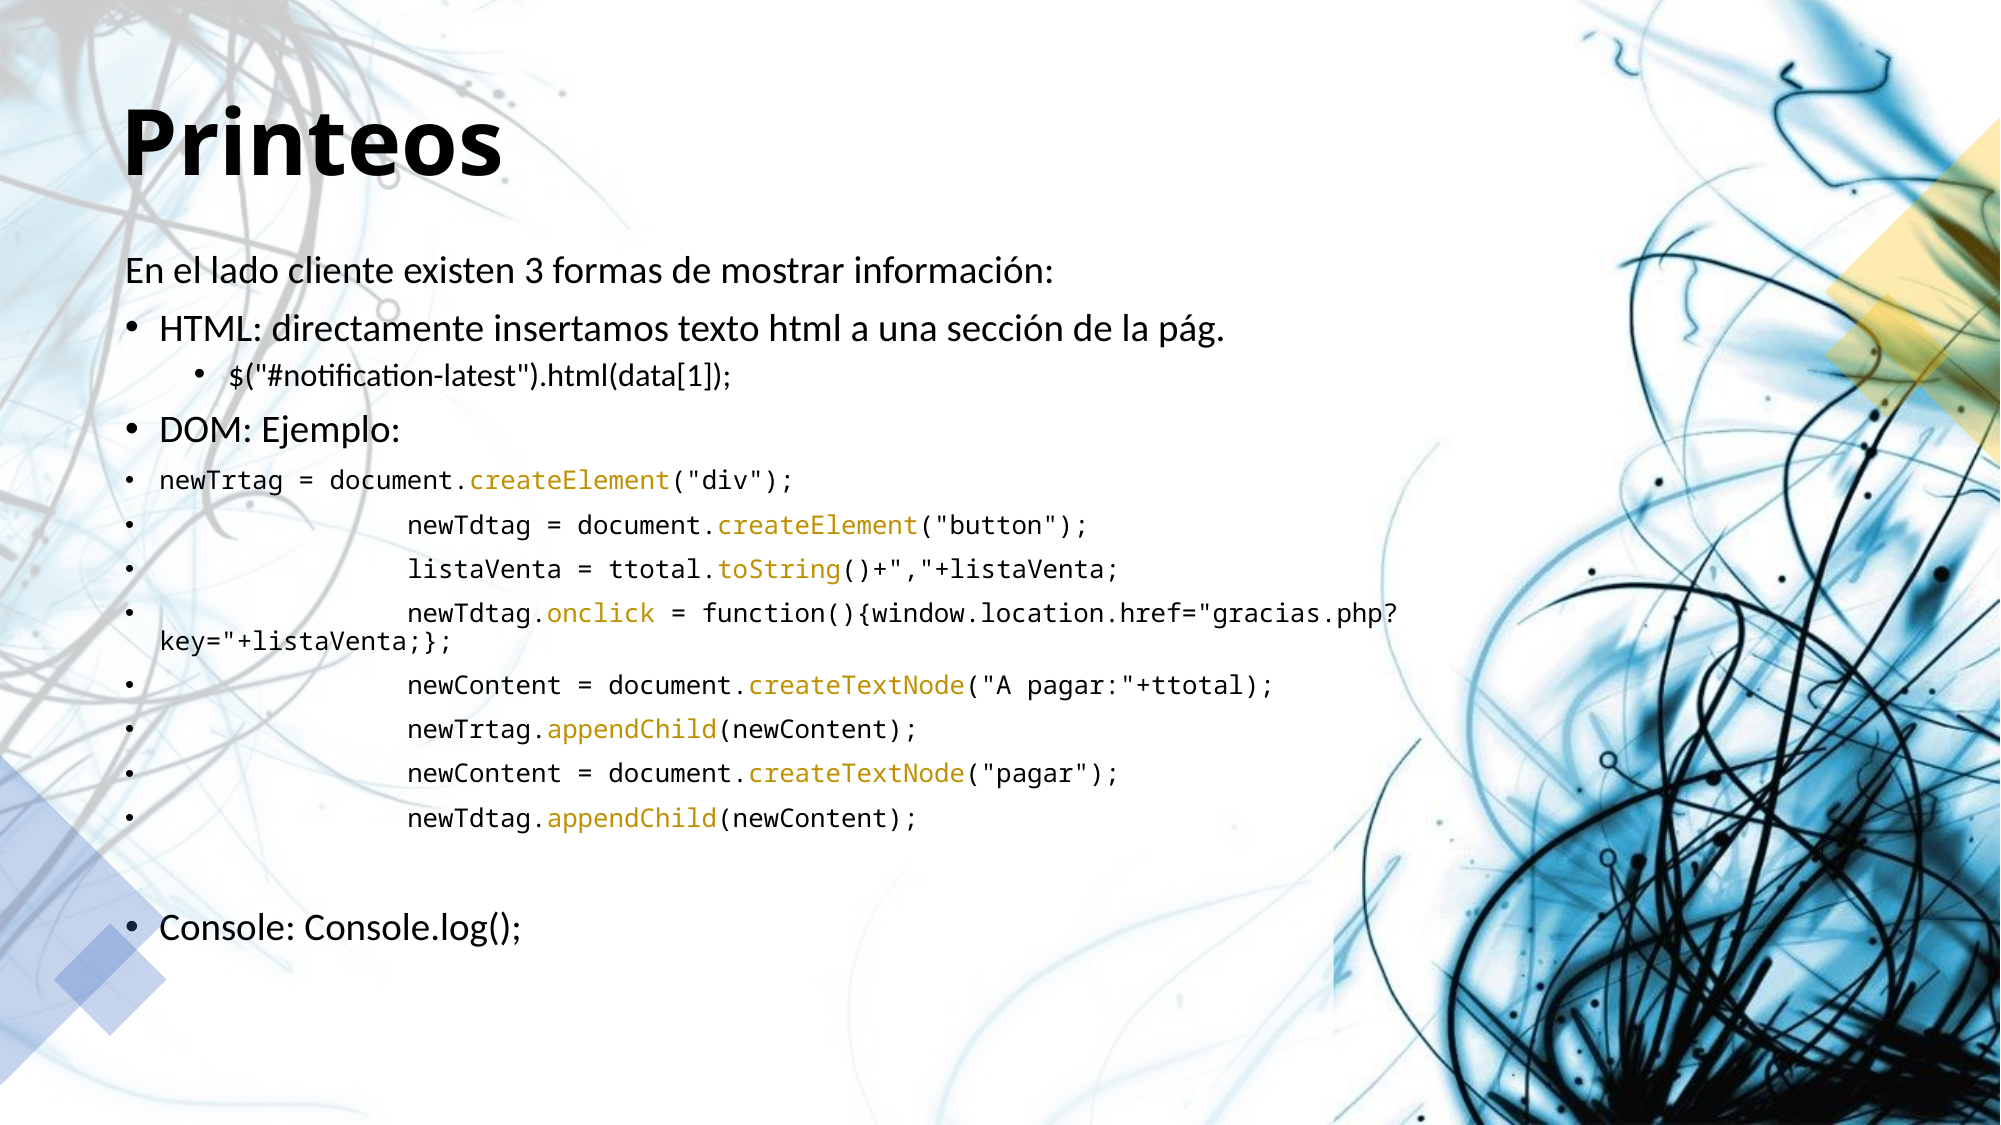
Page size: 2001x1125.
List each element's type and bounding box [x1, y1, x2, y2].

picture [0, 0, 2000, 1125]
text_box [1824, 116, 2000, 466]
